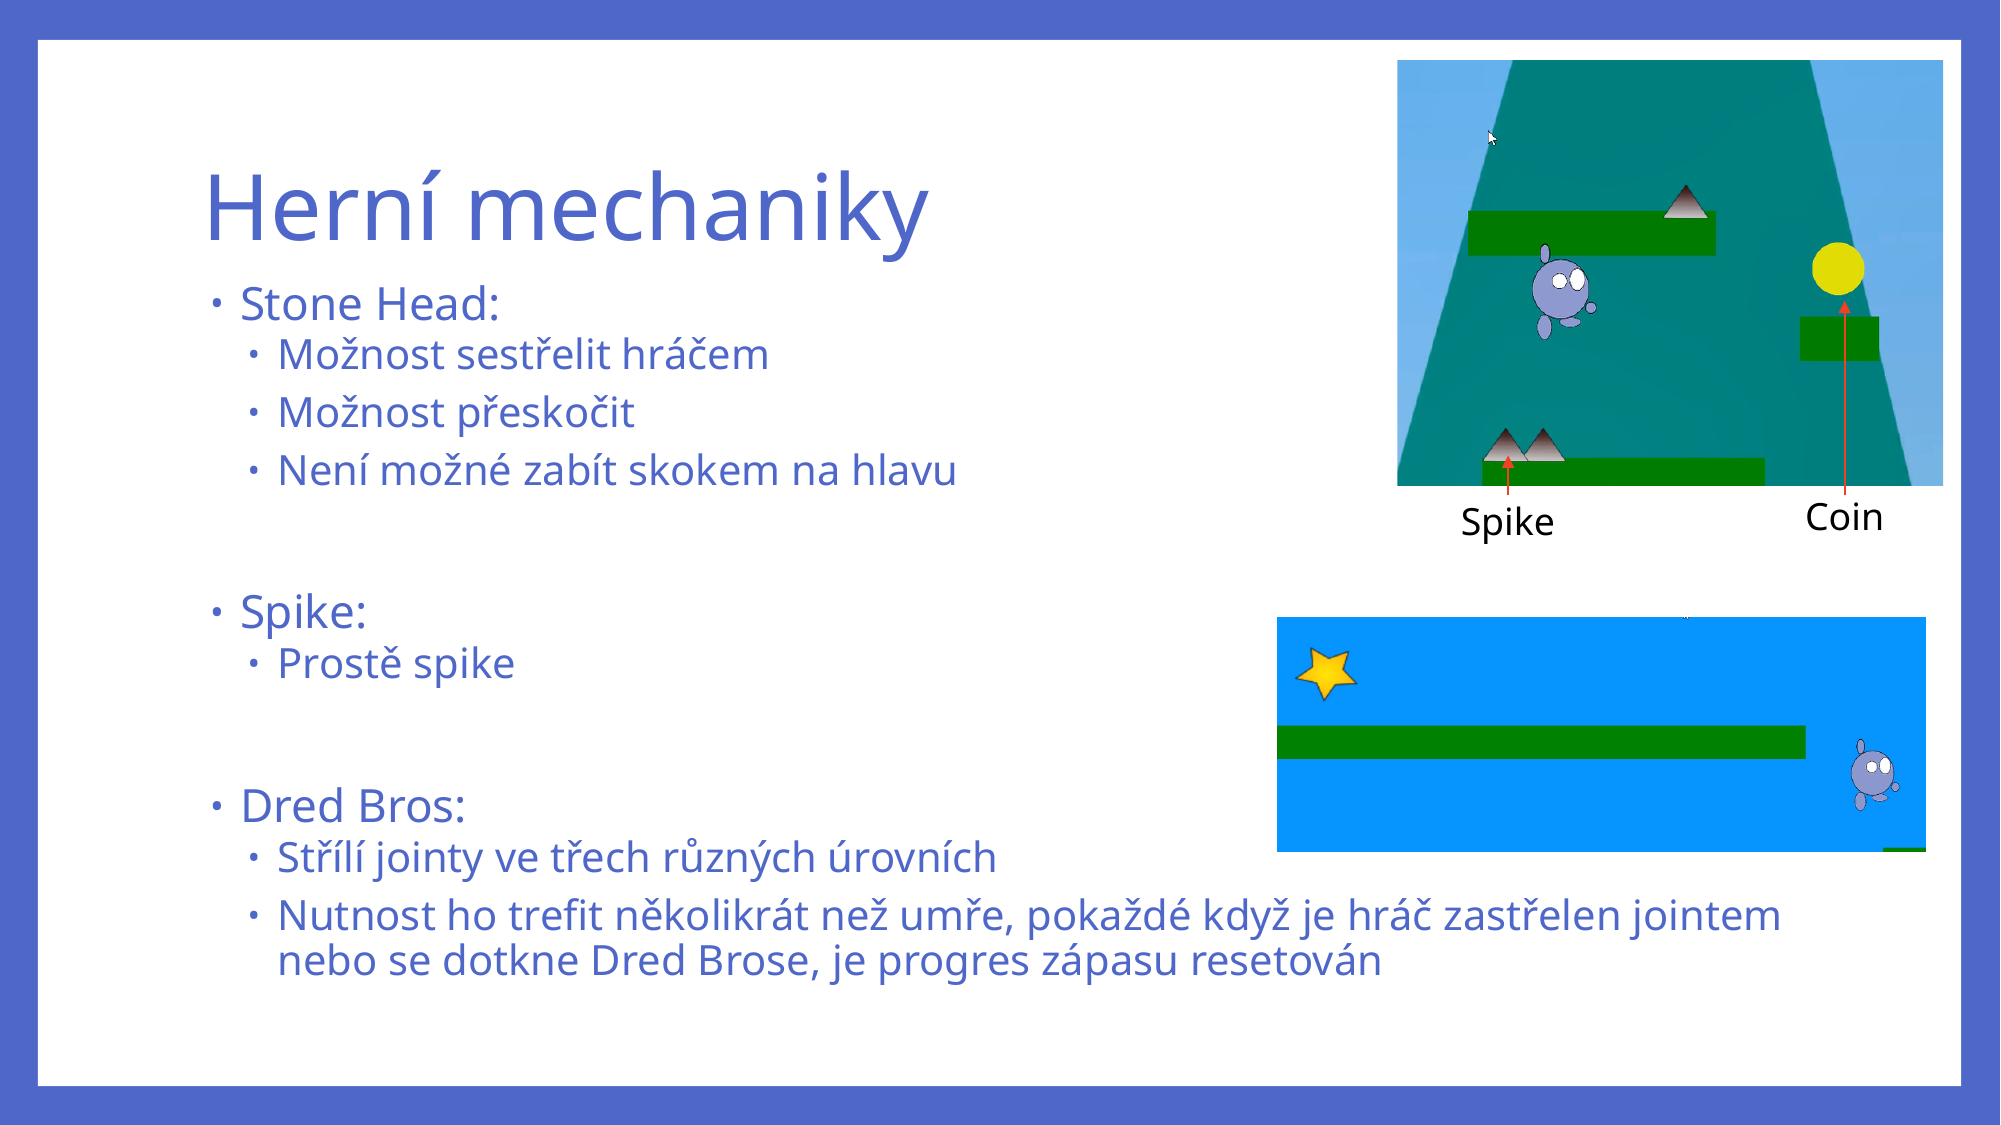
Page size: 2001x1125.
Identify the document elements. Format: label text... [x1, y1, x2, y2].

text_box Coin [1790, 494, 1900, 545]
picture [1277, 616, 1926, 853]
picture [1396, 60, 1944, 486]
list Stone Head: Možnost sestřelit hráčem Možnost přeskočit Není možné zabít skokem na hlavu Spike: Prostě spike Dred Bros: Střílí jointy ve třech různých úrovních Nutnost ho trefit několikrát než umře, pokaždé když je hráč zastřelen jointem nebo se dotkne Dred Brose, je progres zápasu resetován [187, 272, 1808, 1000]
title Herní mechaniky [187, 99, 1391, 272]
text_box Spike [1446, 494, 1570, 551]
